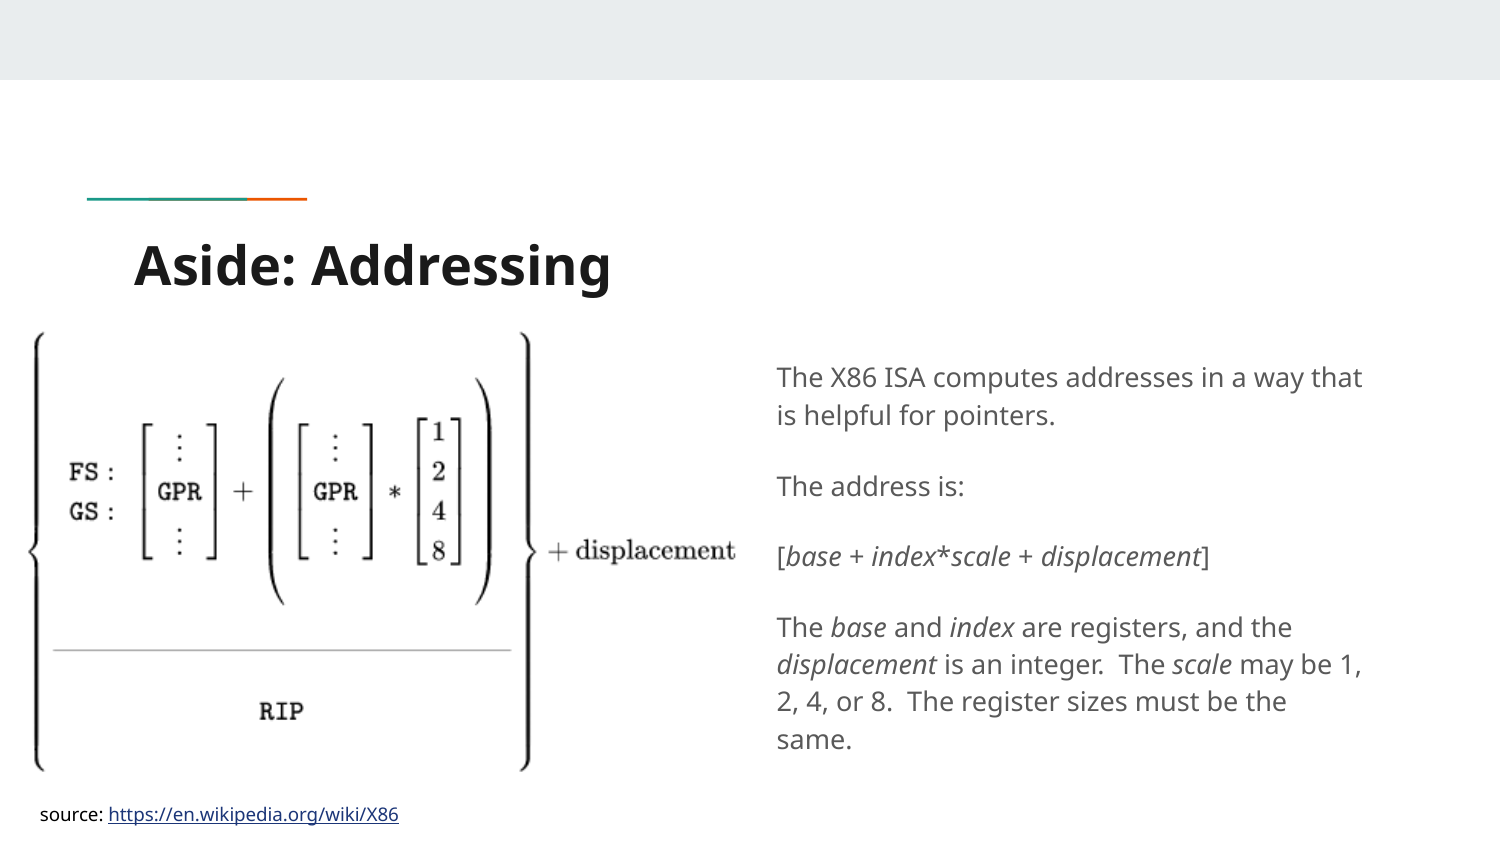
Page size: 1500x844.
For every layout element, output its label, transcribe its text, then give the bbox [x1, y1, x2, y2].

title Aside: Addressing [119, 216, 1381, 305]
list The X86 ISA computes addresses in a way that is helpful for pointers. The address is: [base + index*scale + displacement] The base and index are registers, and the displacement is an integer. The scale may be 1, 2, 4, or 8. The register sizes must be the same. [761, 341, 1381, 712]
picture [24, 328, 737, 776]
text_box source: https://en.wikipedia.org/wiki/X86 [24, 787, 683, 836]
